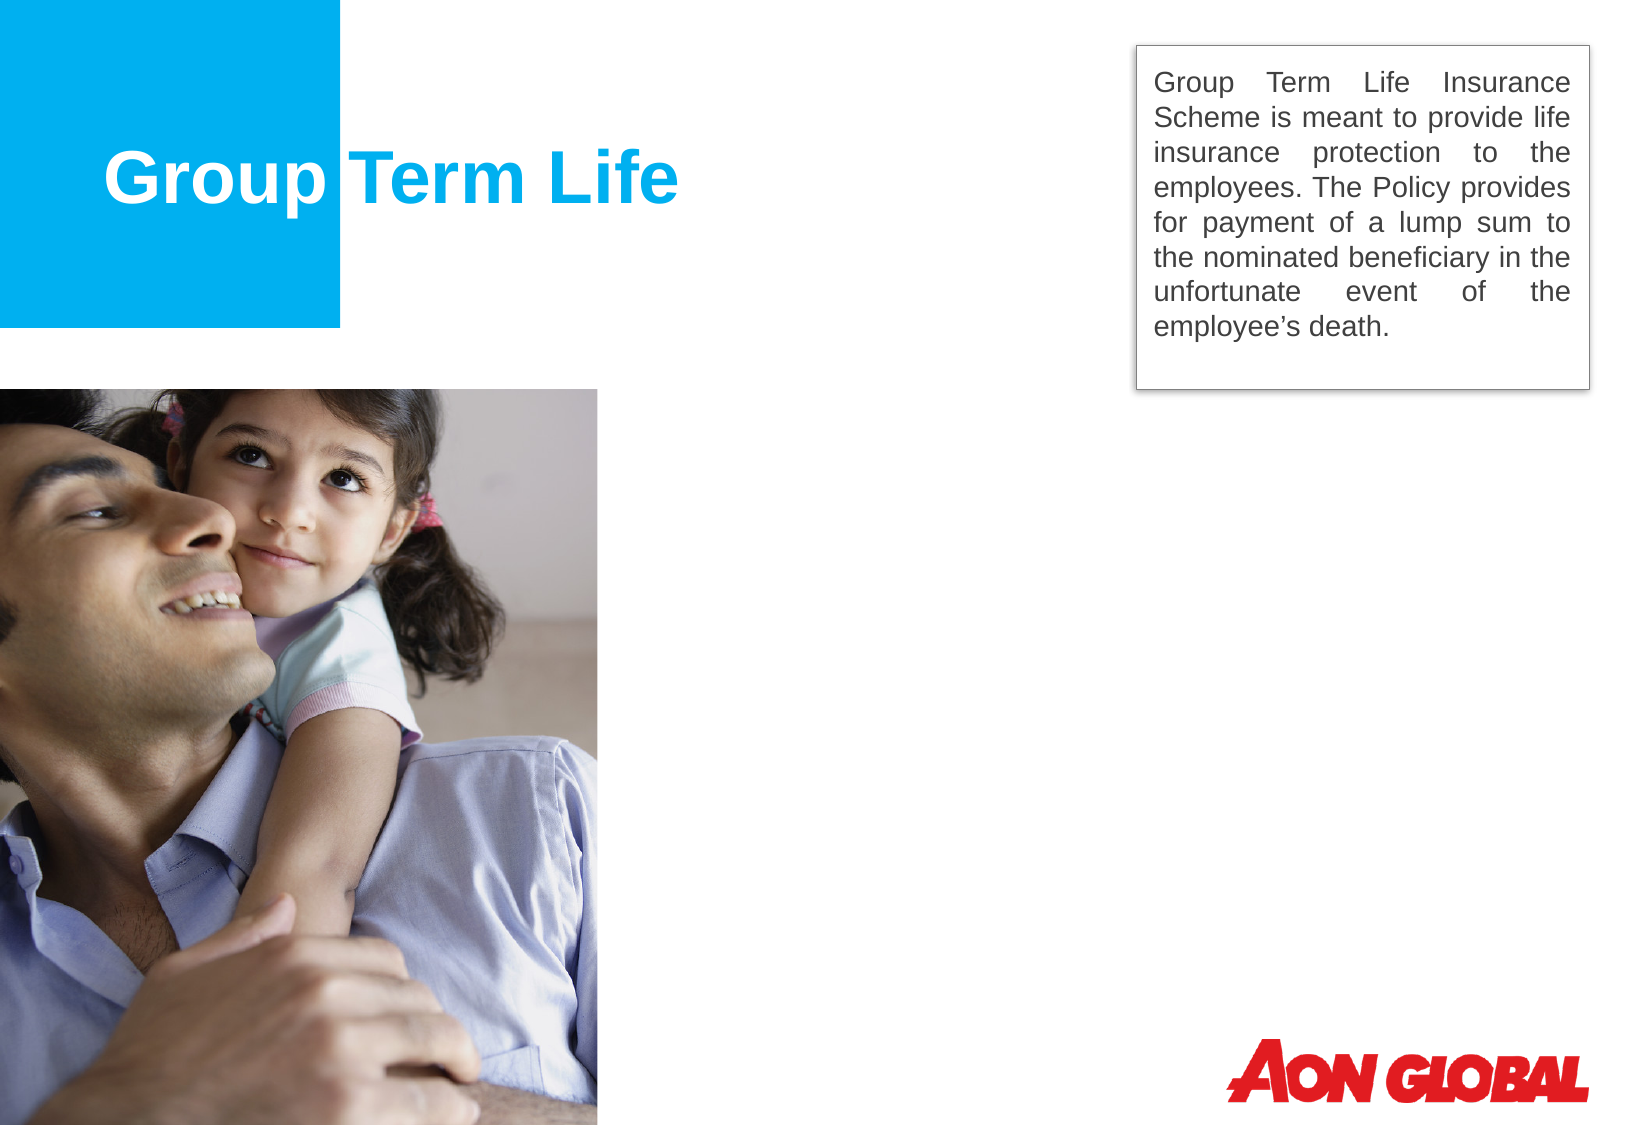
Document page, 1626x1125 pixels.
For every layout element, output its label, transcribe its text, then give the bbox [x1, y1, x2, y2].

text_box [0, 0, 341, 328]
subtitle Group Term Life Insurance Scheme is meant to provide life insurance protection to the employees. The Policy provides for payment of a lump sum to the nominated beneficiary in the unfortunate event of the employee’s death. [1133, 42, 1593, 393]
picture [0, 389, 598, 1125]
picture [1226, 1039, 1589, 1103]
title Group Term Life [103, 128, 1128, 263]
